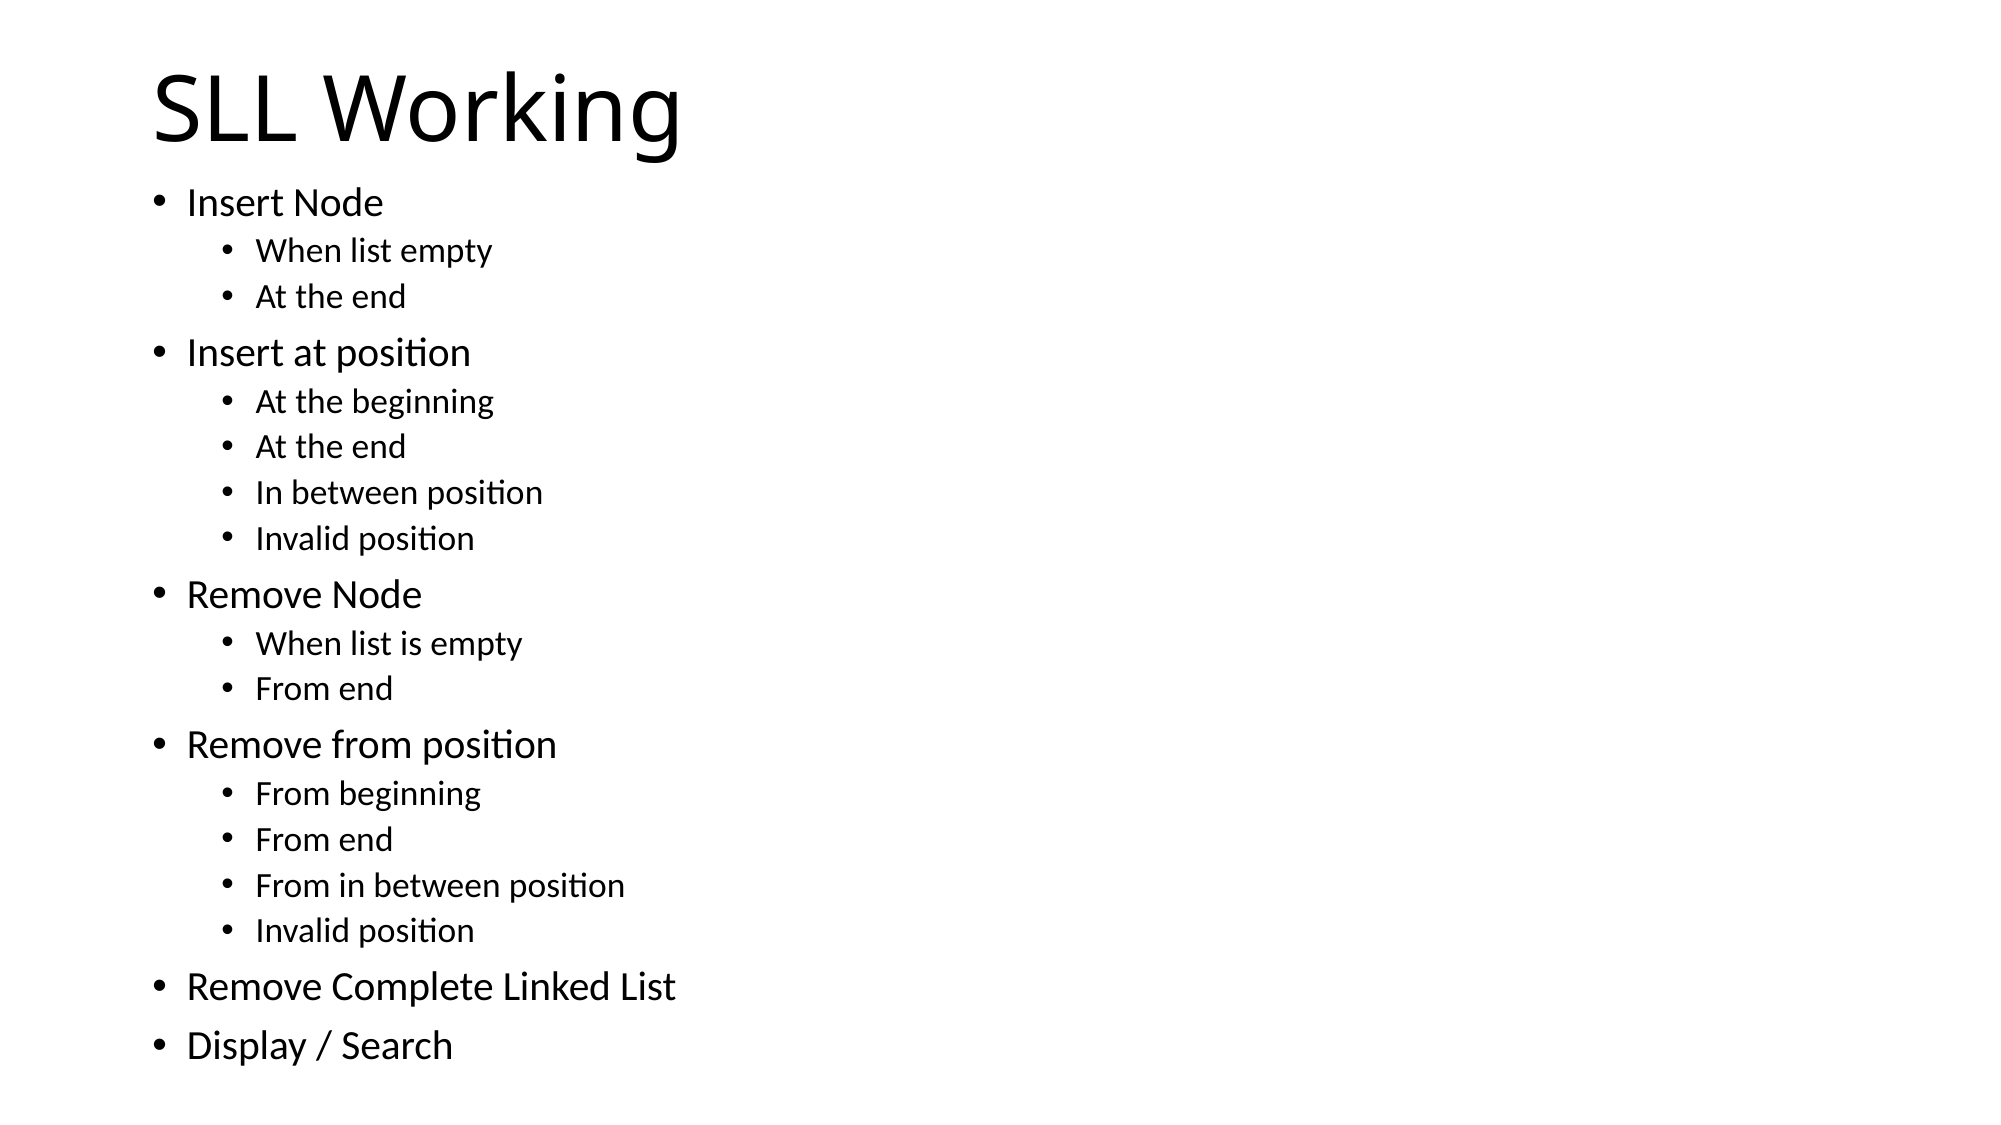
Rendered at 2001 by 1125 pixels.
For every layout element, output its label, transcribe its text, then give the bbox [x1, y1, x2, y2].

list Insert Node When list empty At the end Insert at position At the beginning At the end In between position Invalid position Remove Node When list is empty From end Remove from position From beginning From end From in between position Invalid position Remove Complete Linked List Display / Search [137, 172, 1863, 1082]
title SLL Working [137, 50, 1863, 172]
